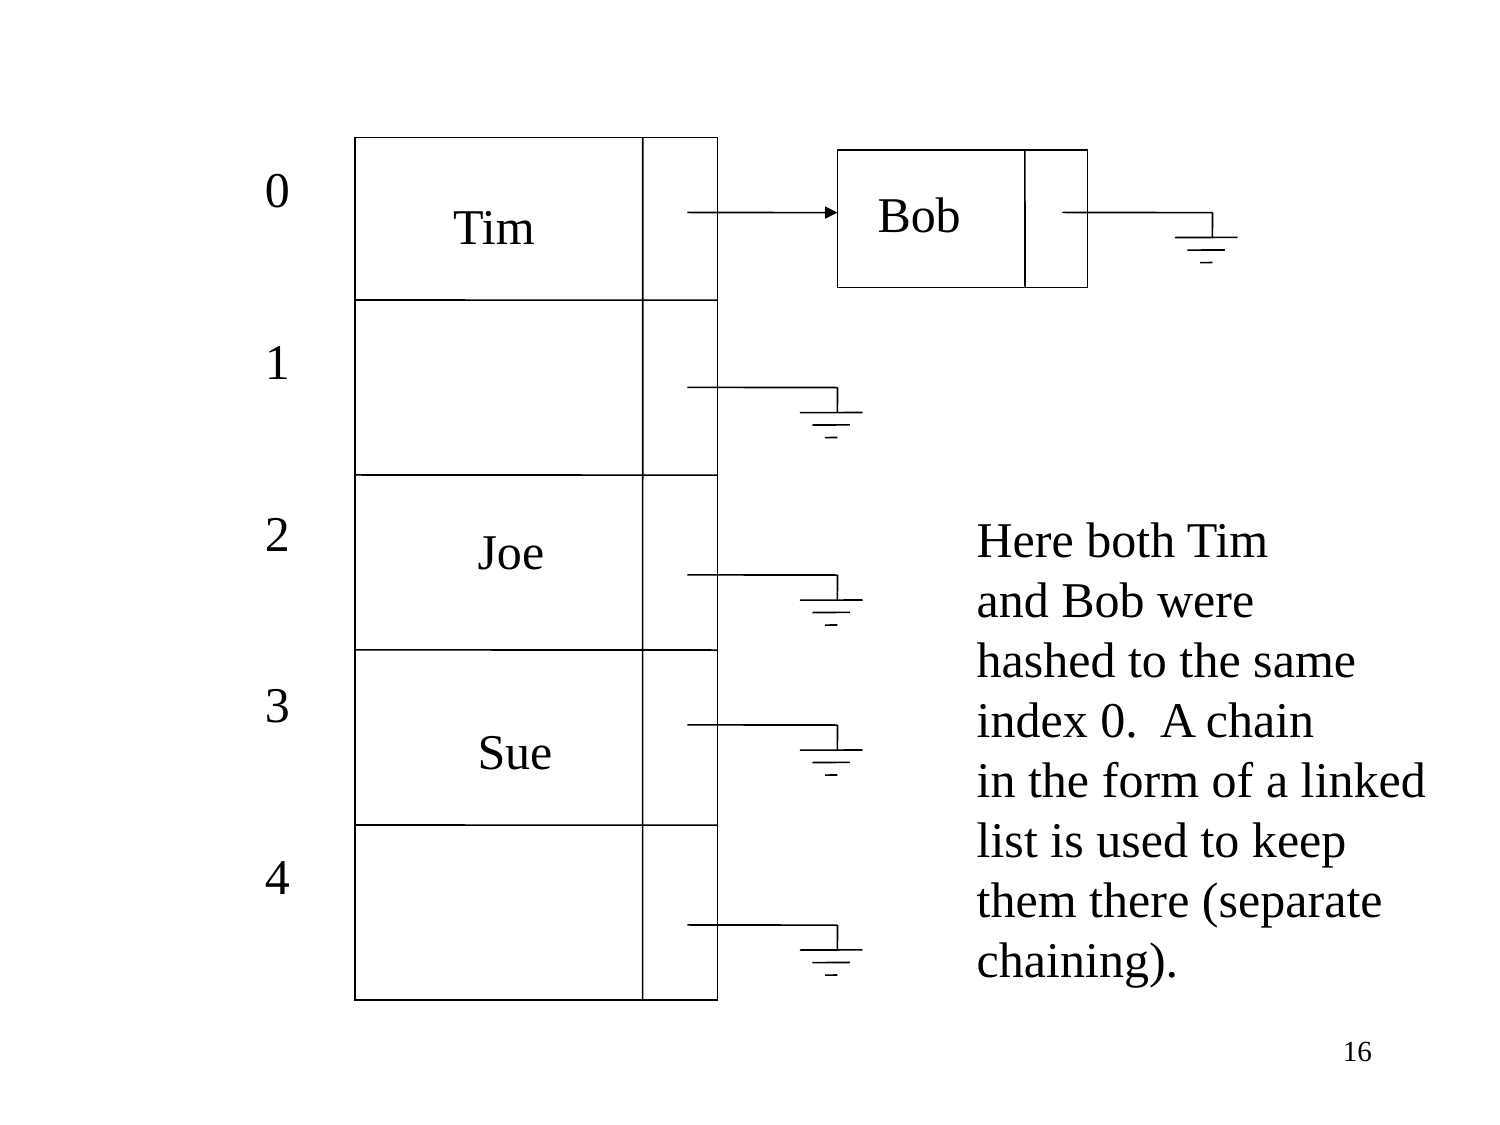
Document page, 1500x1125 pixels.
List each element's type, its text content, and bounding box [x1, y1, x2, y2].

slide_number 16 [1112, 1024, 1388, 1101]
text_box [643, 826, 718, 1000]
text_box Joe [462, 512, 560, 588]
text_box Sue [462, 712, 568, 788]
text_box 0 [250, 149, 305, 225]
text_box Tim [438, 187, 550, 263]
text_box [355, 137, 642, 300]
text_box [355, 301, 642, 825]
text_box [687, 206, 838, 219]
text_box 3 [250, 665, 305, 741]
text_box [643, 137, 718, 300]
text_box [643, 476, 718, 650]
text_box 4 [250, 837, 305, 913]
text_box [643, 301, 718, 475]
text_box Here both Tim and Bob were hashed to the same index 0. A chain in the form of a linked list is used to keep them there (separate chaining). [961, 499, 1441, 995]
text_box [837, 149, 1088, 288]
text_box [355, 826, 642, 1000]
text_box 2 [250, 493, 305, 569]
text_box 1 [250, 321, 305, 397]
text_box [643, 651, 718, 825]
